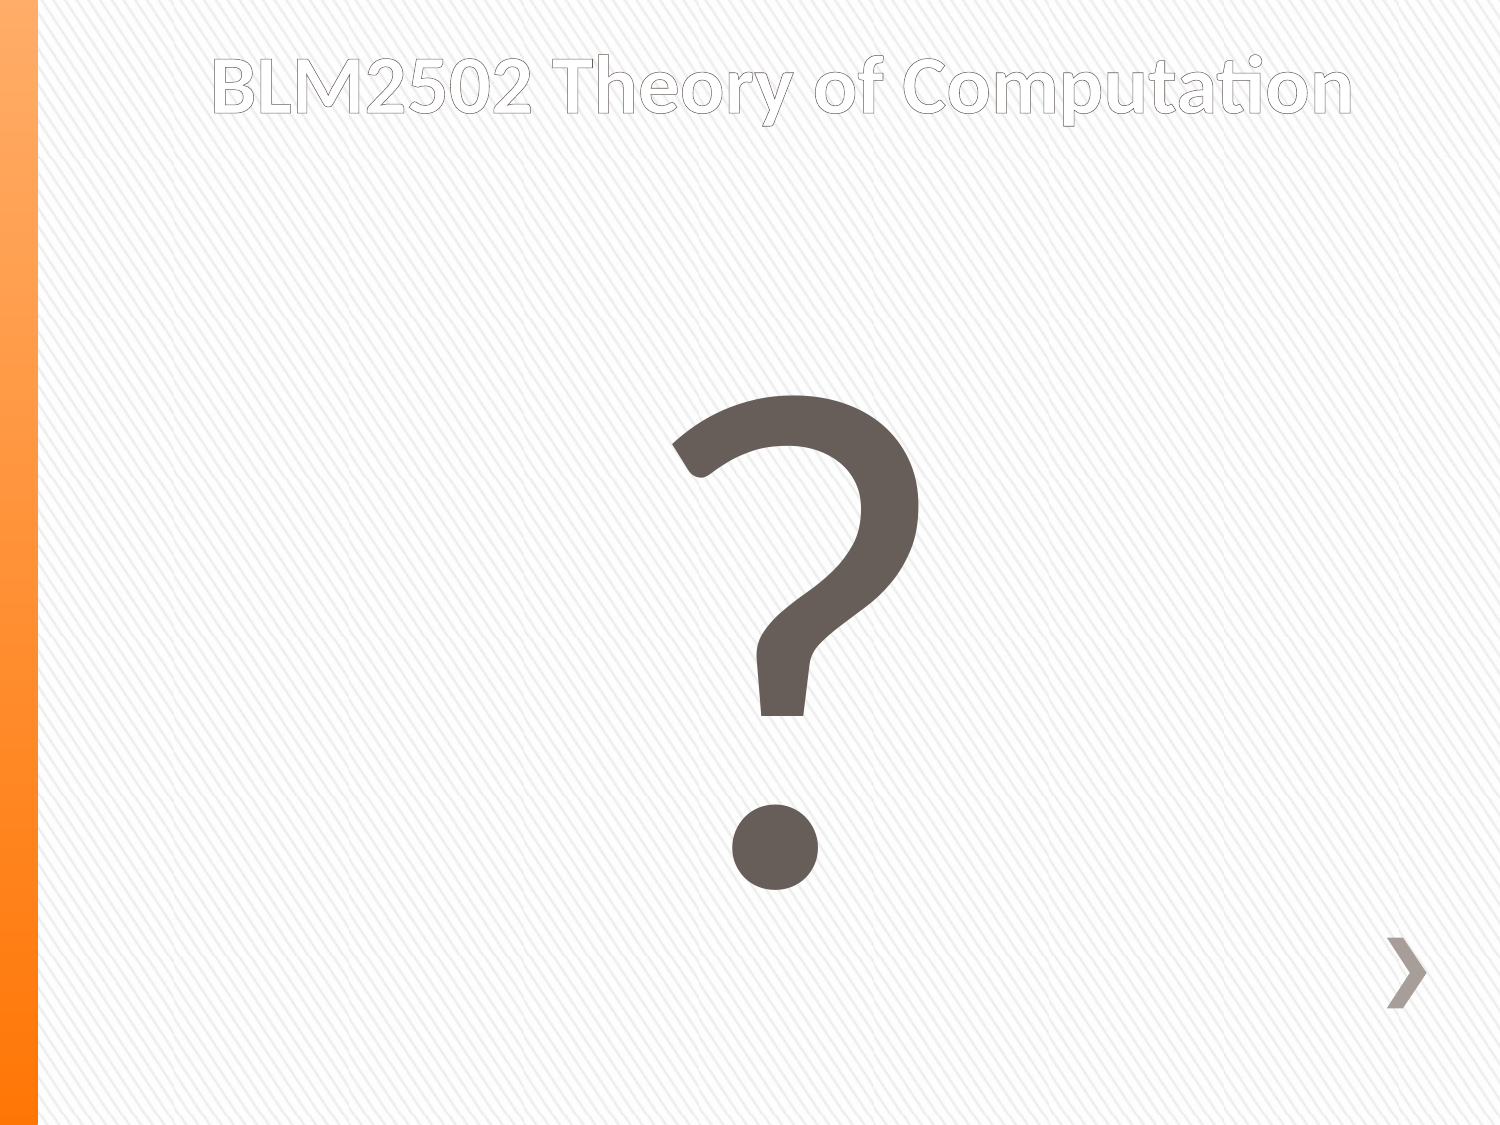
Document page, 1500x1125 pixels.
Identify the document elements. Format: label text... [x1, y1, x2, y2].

title BLM2502 Theory of Computation [194, 54, 1383, 138]
list ? [183, 160, 1408, 929]
text_box [0, 281, 37, 285]
